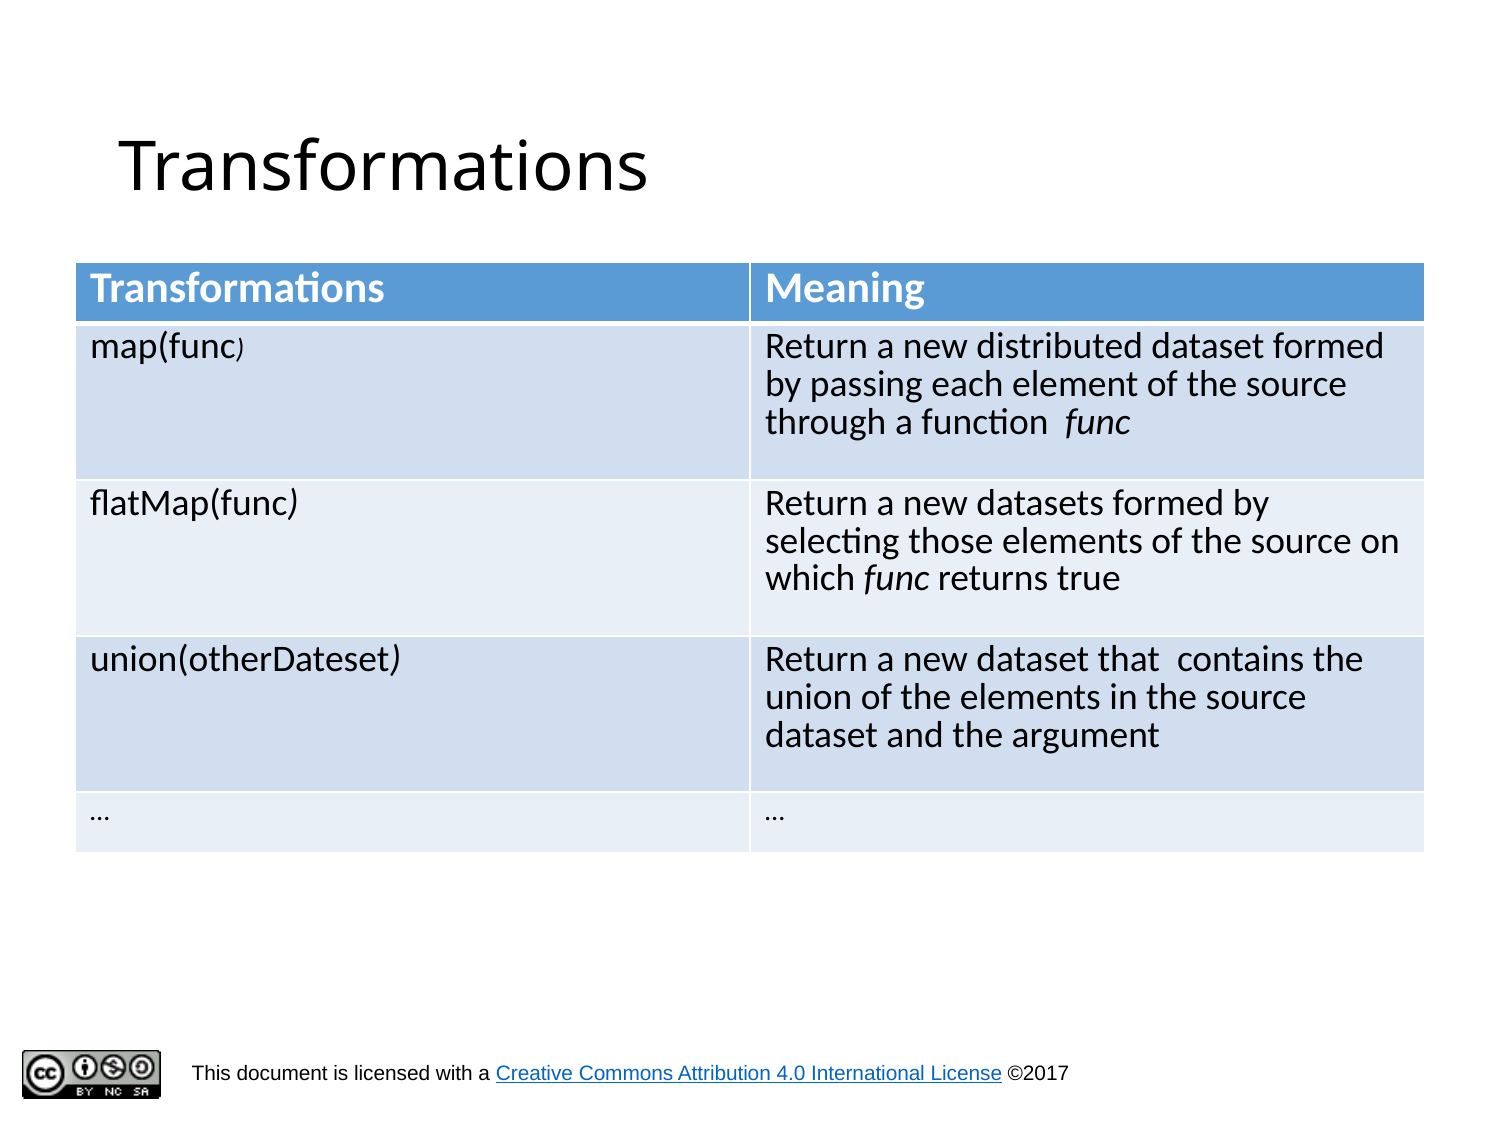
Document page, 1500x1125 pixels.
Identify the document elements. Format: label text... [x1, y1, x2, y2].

title Transformations [102, 59, 1398, 262]
table_cell map(func) [76, 326, 749, 479]
table_header Meaning [751, 263, 1424, 321]
table_cell Return a new dataset that contains the union of the elements in the source dataset and the argument [751, 637, 1424, 791]
table_cell … [76, 793, 749, 852]
table_cell union(otherDateset) [76, 637, 749, 791]
table_cell flatMap(func) [76, 481, 749, 635]
picture [22, 1050, 161, 1099]
table_header Transformations [76, 263, 749, 321]
table_cell Return a new datasets formed by selecting those elements of the source on which func returns true [751, 481, 1424, 635]
table_cell … [751, 793, 1424, 852]
table_cell Return a new distributed dataset formed by passing each element of the source through a function func [751, 326, 1424, 479]
